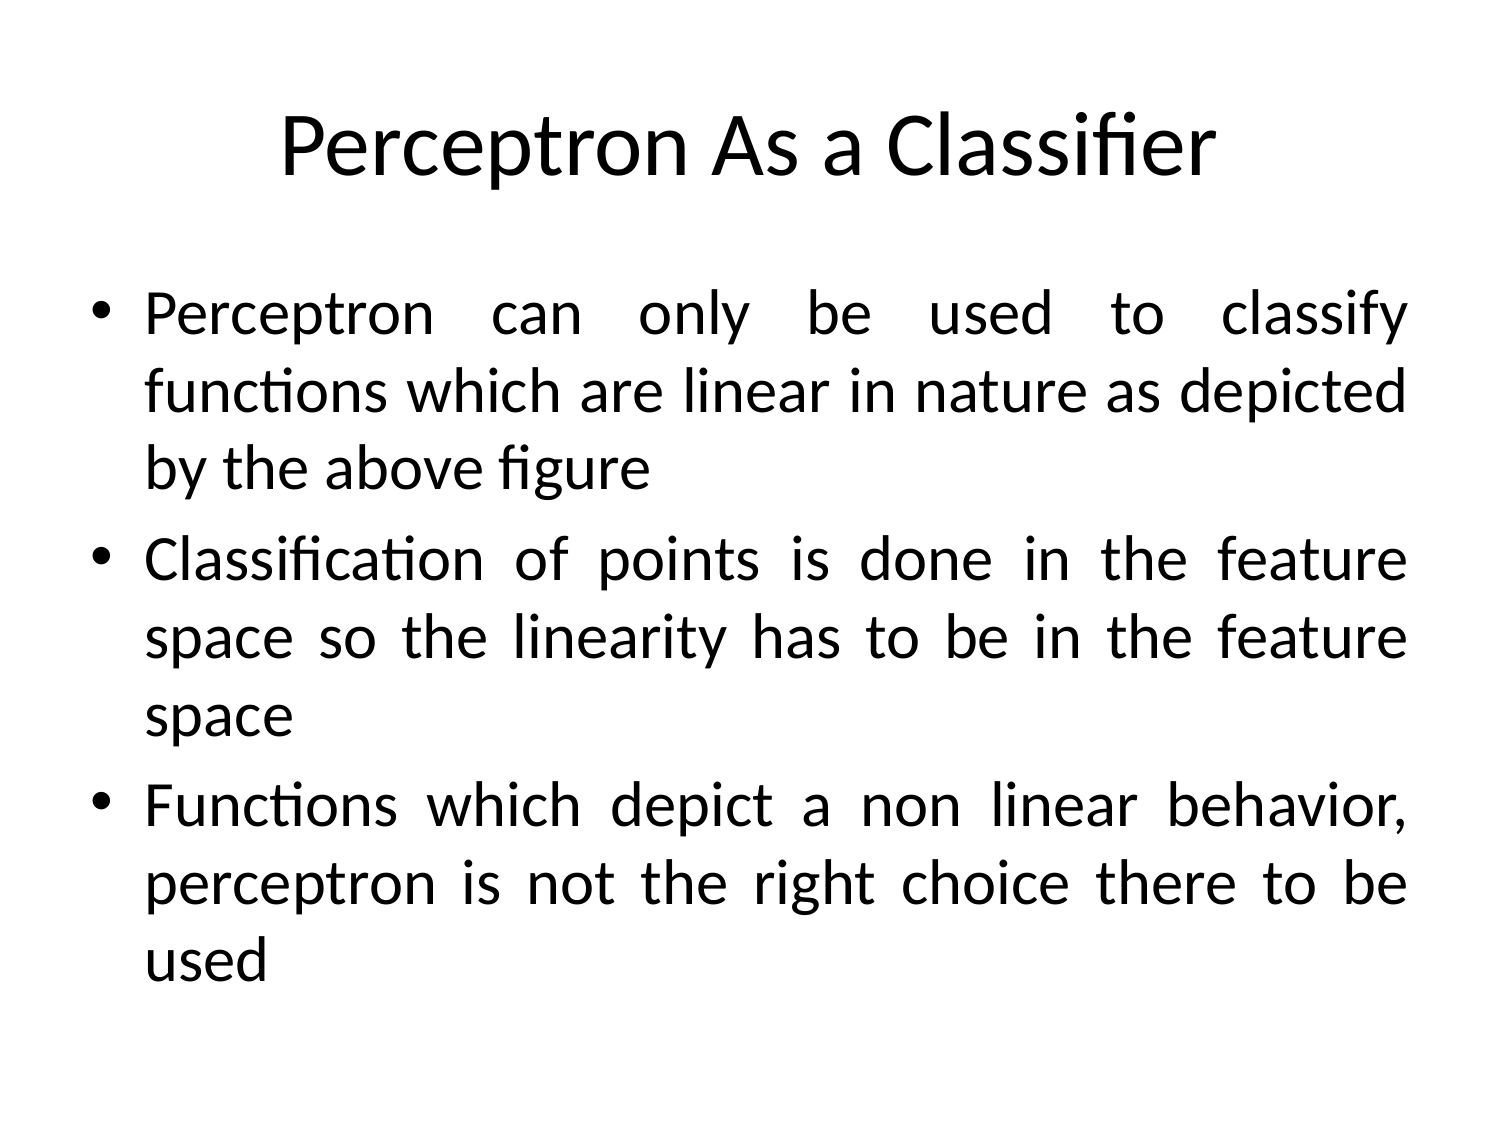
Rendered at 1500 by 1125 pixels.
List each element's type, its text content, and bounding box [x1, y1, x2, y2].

list Perceptron can only be used to classify functions which are linear in nature as depicted by the above figure Classification of points is done in the feature space so the linearity has to be in the feature space Functions which depict a non linear behavior, perceptron is not the right choice there to be used [75, 262, 1425, 1005]
title Perceptron As a Classifier [75, 45, 1425, 233]
